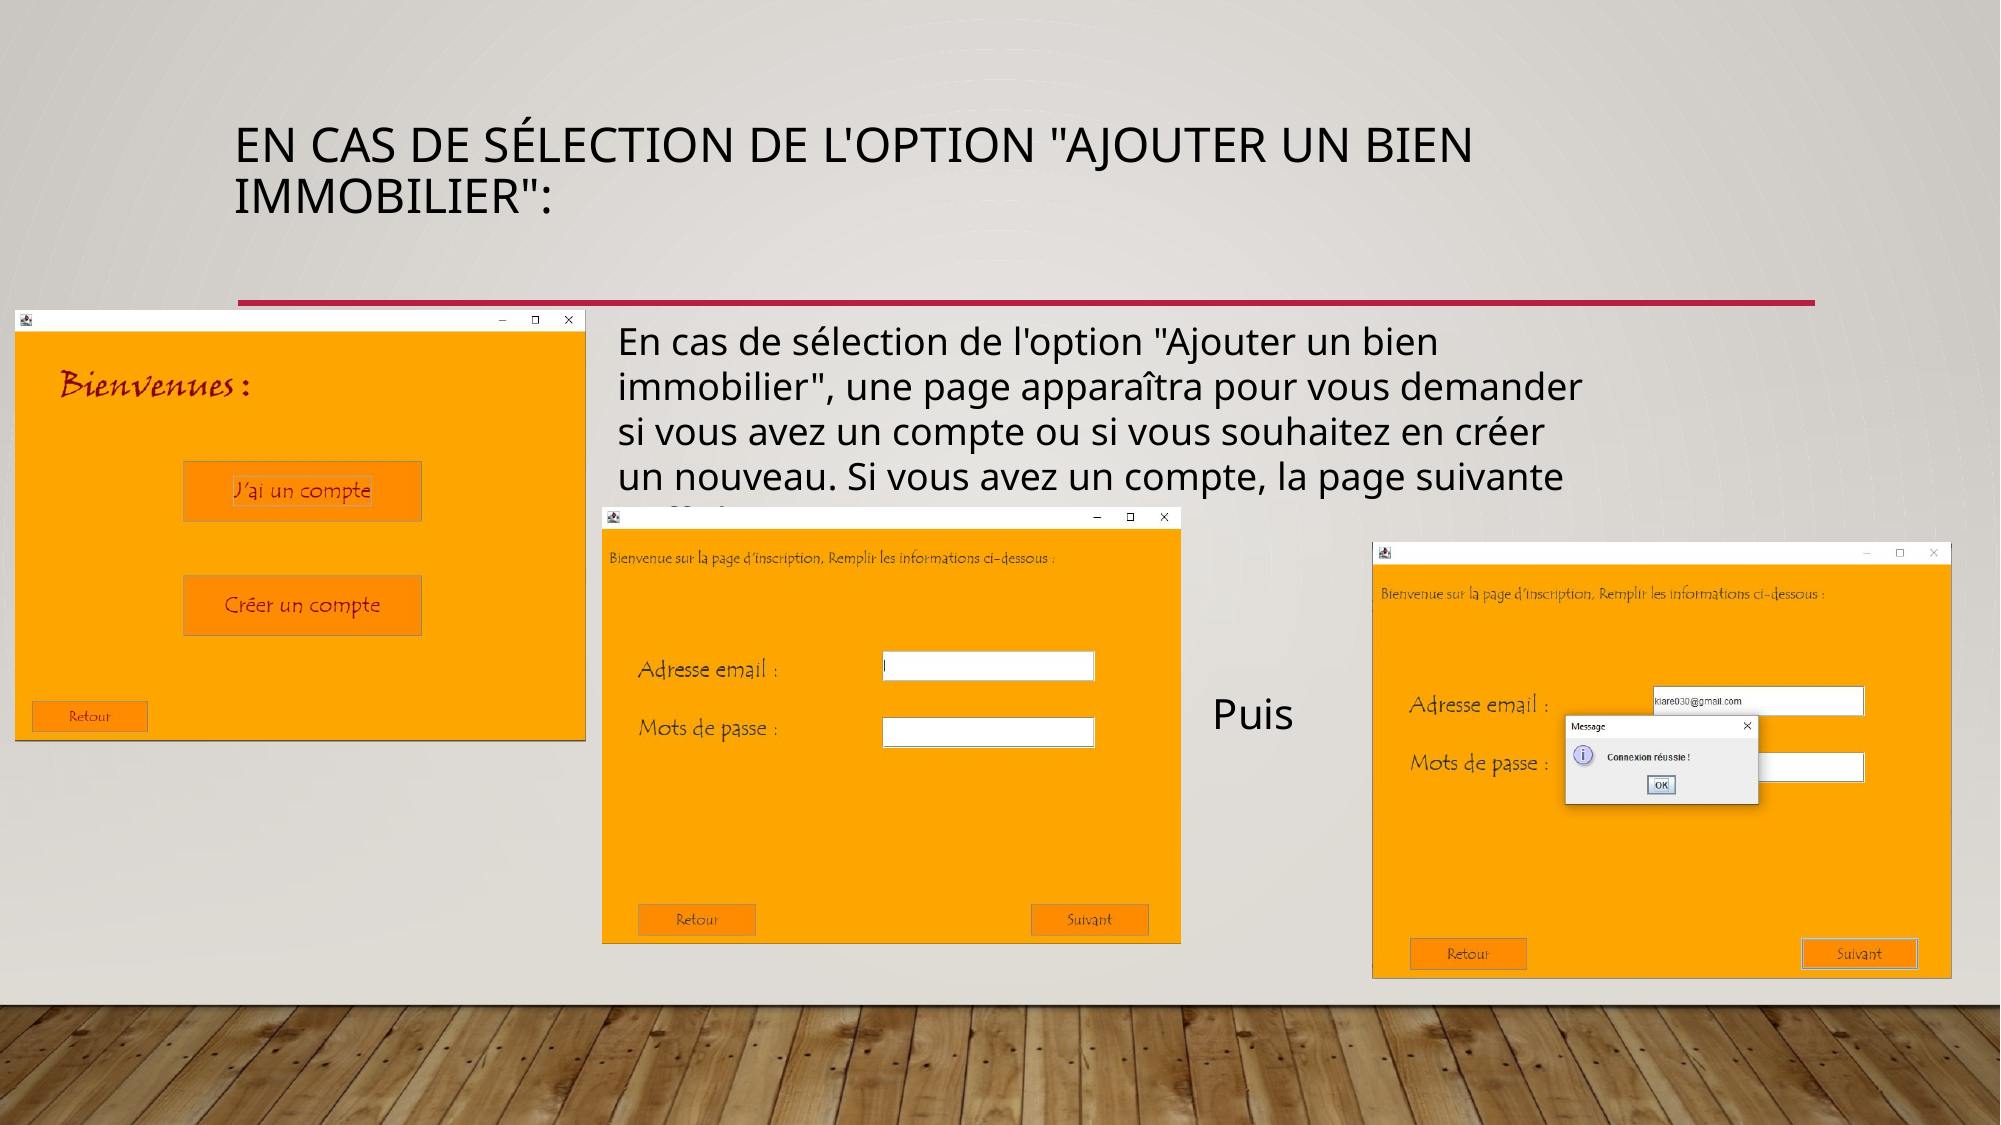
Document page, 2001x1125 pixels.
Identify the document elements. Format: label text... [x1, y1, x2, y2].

text_box Puis [1198, 680, 1332, 746]
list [15, 310, 586, 742]
picture [1372, 541, 1952, 979]
picture [602, 507, 1182, 944]
text_box En cas de sélection de l'option "Ajouter un bien immobilier", une page apparaîtra pour vous demander si vous avez un compte ou si vous souhaitez en créer un nouveau. Si vous avez un compte, la page suivante s'affichera. [602, 310, 1603, 551]
picture [0, 1005, 2000, 1125]
title En cas de sélection de l'option "Ajouter un bien immobilier": [219, 61, 1795, 234]
